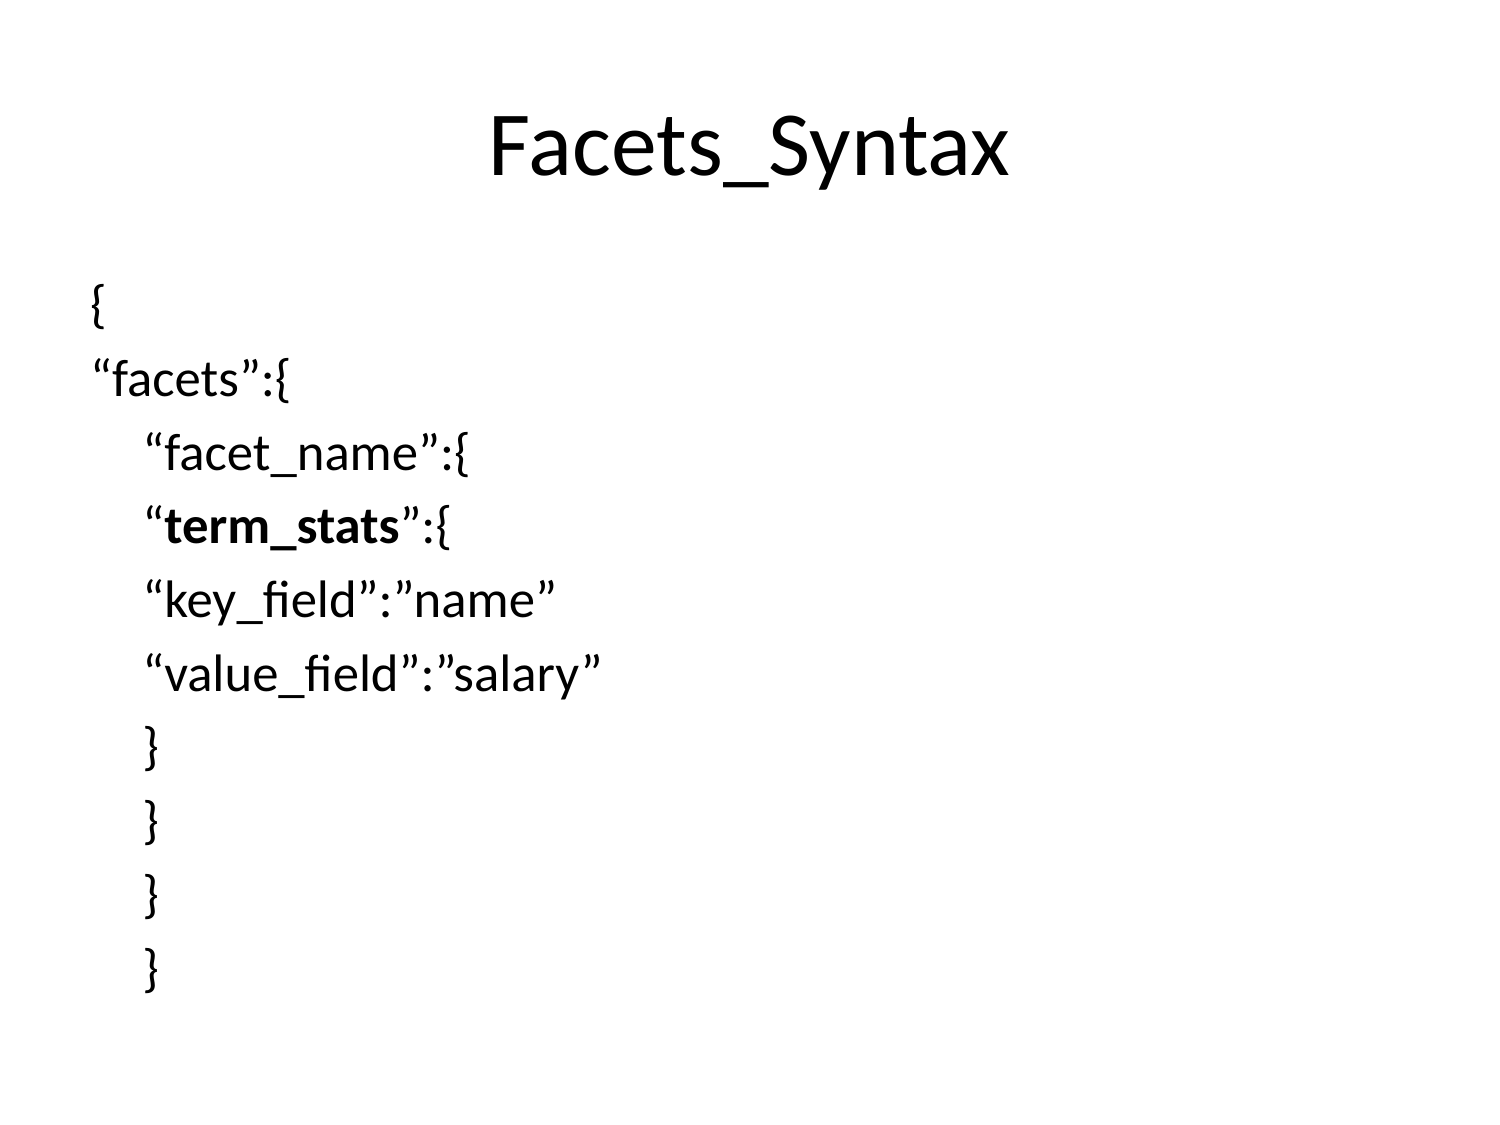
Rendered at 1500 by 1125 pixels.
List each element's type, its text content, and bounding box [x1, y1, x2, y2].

title Facets_Syntax [75, 45, 1425, 233]
list { “facets”:{ “facet_name”:{ “term_stats”:{ “key_field”:”name” “value_field”:”salary” } } } } [75, 262, 1425, 1005]
